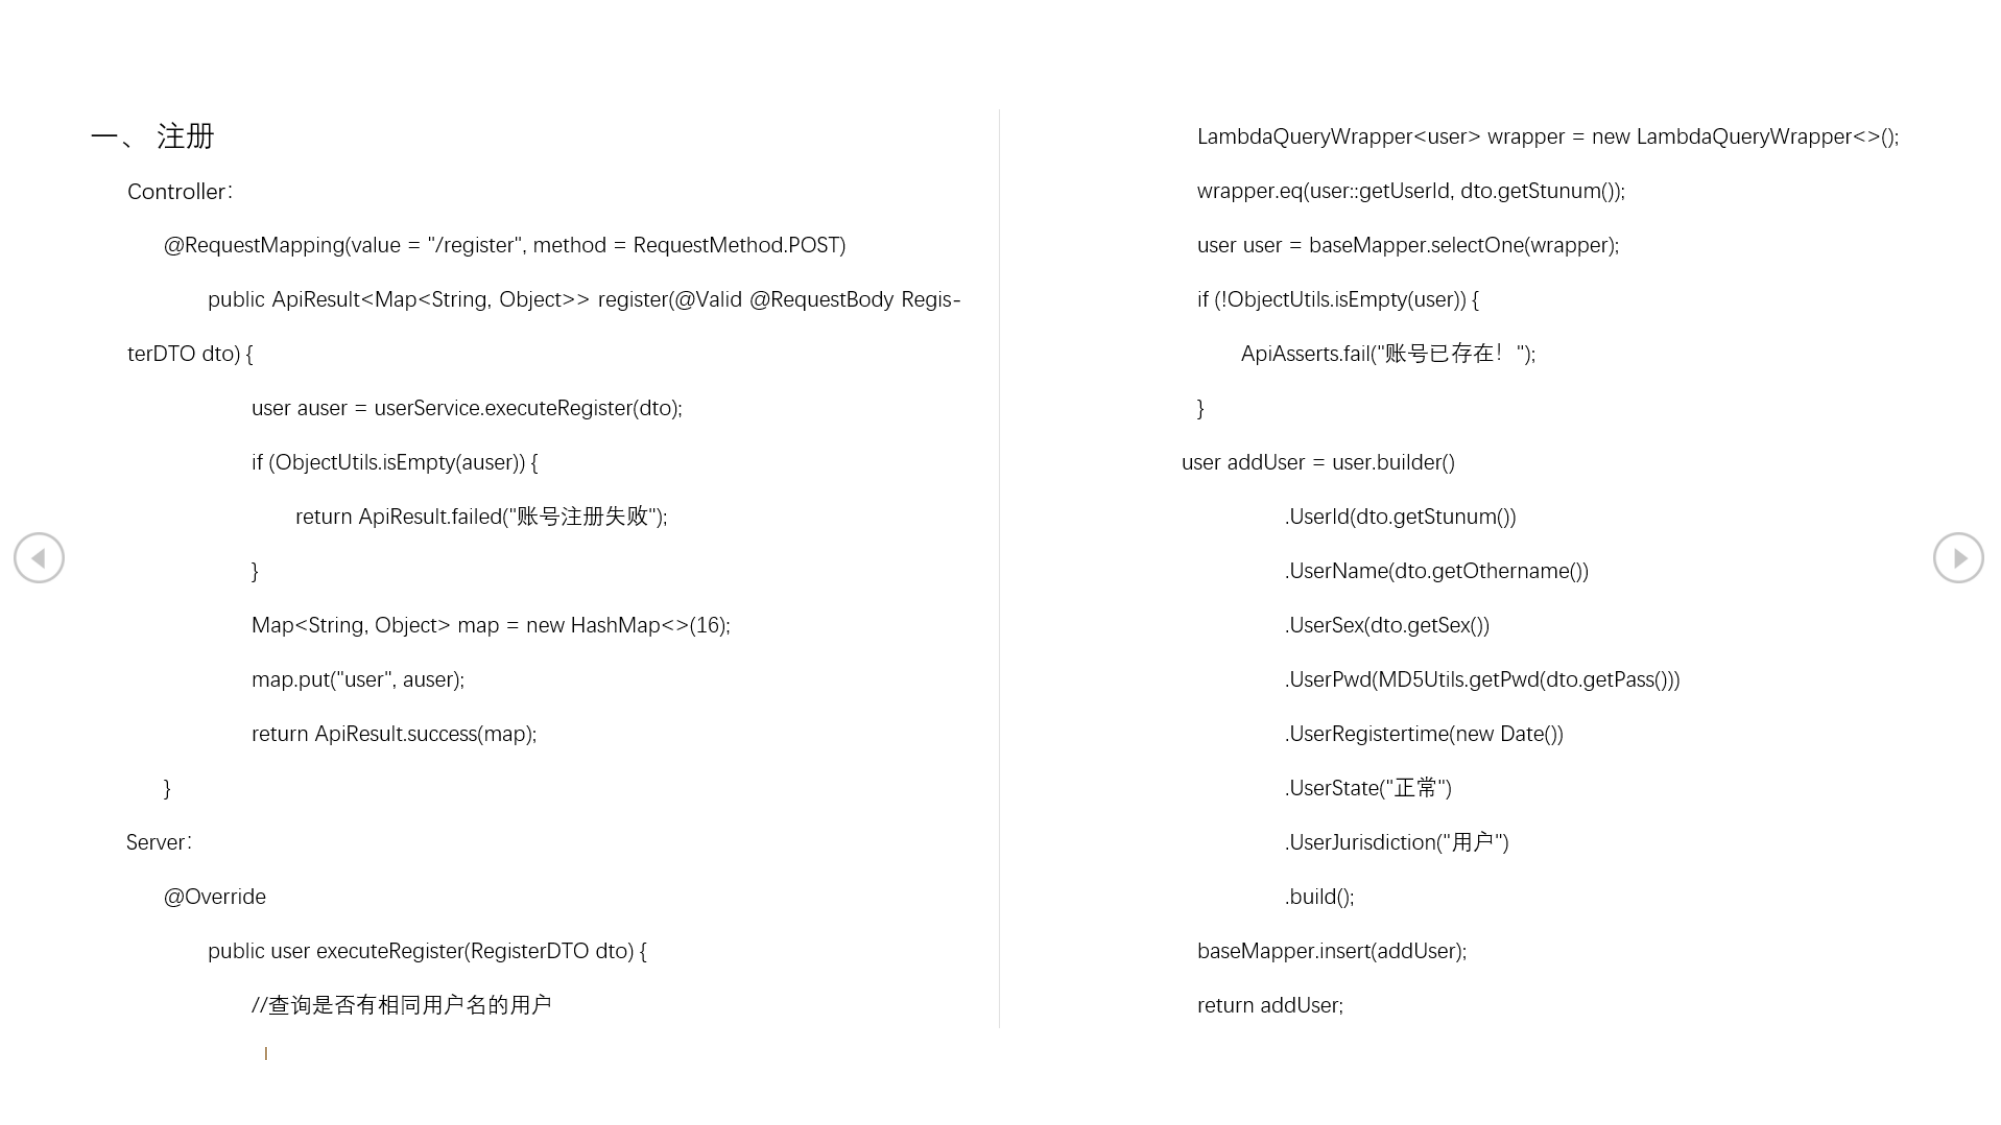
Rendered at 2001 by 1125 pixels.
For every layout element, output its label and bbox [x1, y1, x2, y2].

picture [0, 78, 2000, 1047]
